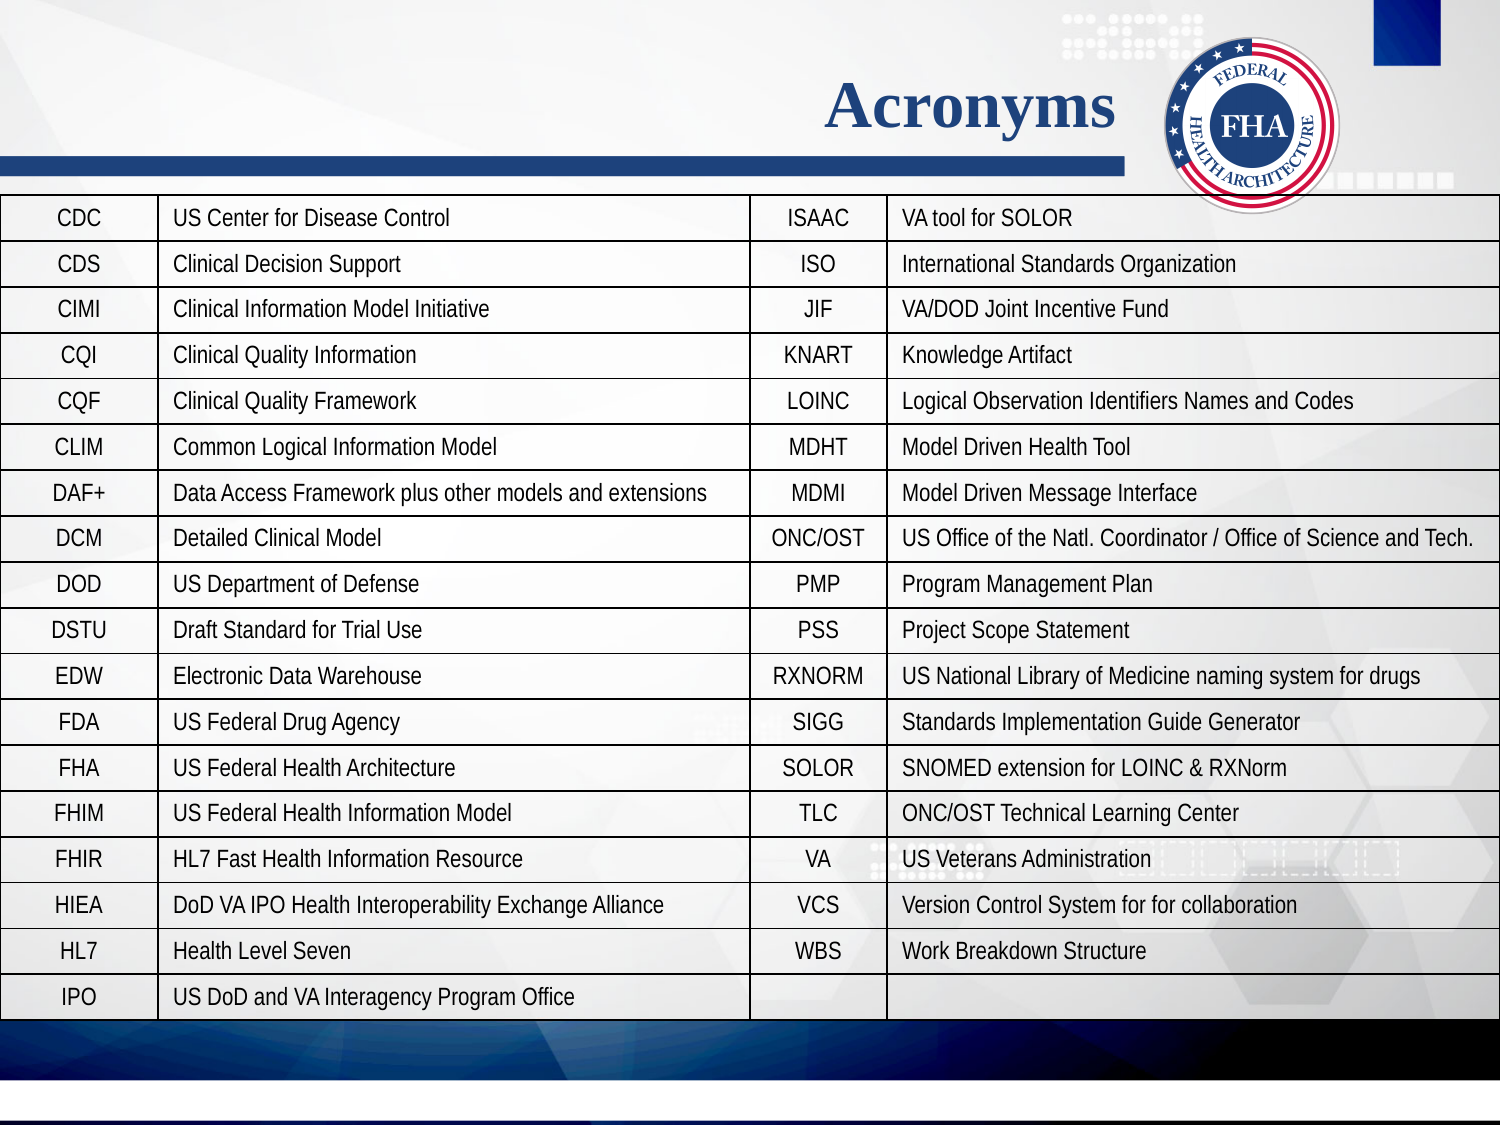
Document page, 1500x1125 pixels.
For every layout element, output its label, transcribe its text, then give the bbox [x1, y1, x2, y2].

table_header ISAAC [751, 196, 886, 240]
table_cell US Federal Health Information Model [159, 792, 749, 836]
table_cell SNOMED extension for LOINC & RXNorm [888, 746, 1499, 790]
table_cell CDS [1, 242, 157, 286]
table_cell EDW [1, 654, 157, 698]
table_header US Center for Disease Control [159, 196, 749, 240]
table_cell FDA [1, 700, 157, 744]
table_cell Logical Observation Identifiers Names and Codes [888, 379, 1499, 423]
table_cell US Federal Drug Agency [159, 700, 749, 744]
table_cell DSTU [1, 609, 157, 653]
table_cell CIMI [1, 288, 157, 332]
table_cell VCS [751, 883, 886, 928]
table_cell [888, 975, 1499, 1019]
table_cell WBS [751, 929, 886, 973]
table_cell VA [751, 838, 886, 882]
table_cell SOLOR [751, 746, 886, 790]
table_cell DAF+ [1, 471, 157, 515]
table_cell Electronic Data Warehouse [159, 654, 749, 698]
table_cell Standards Implementation Guide Generator [888, 700, 1499, 744]
table_cell [751, 975, 886, 1019]
table_cell US Federal Health Architecture [159, 746, 749, 790]
table_cell Detailed Clinical Model [159, 517, 749, 561]
table_cell DOD [1, 563, 157, 607]
table_cell US DoD and VA Interagency Program Office [159, 975, 749, 1019]
table_cell US Office of the Natl. Coordinator / Office of Science and Tech. [888, 517, 1499, 561]
table_cell International Standards Organization [888, 242, 1499, 286]
table_cell US Department of Defense [159, 563, 749, 607]
table_cell Project Scope Statement [888, 609, 1499, 653]
table_cell MDMI [751, 471, 886, 515]
table_cell Program Management Plan [888, 563, 1499, 607]
picture [0, 0, 1500, 194]
table_header CDC [1, 196, 157, 240]
table_cell Health Level Seven [159, 929, 749, 973]
table_cell DoD VA IPO Health Interoperability Exchange Alliance [159, 883, 749, 928]
table_cell CQI [1, 334, 157, 378]
table_cell Knowledge Artifact [888, 334, 1499, 378]
table_cell Data Access Framework plus other models and extensions [159, 471, 749, 515]
slide_number 16 [0, 1079, 1500, 1122]
table_cell DCM [1, 517, 157, 561]
table_cell US National Library of Medicine naming system for drugs [888, 654, 1499, 698]
table_cell SIGG [751, 700, 886, 744]
table_cell KNART [751, 334, 886, 378]
table_cell US Veterans Administration [888, 838, 1499, 882]
table_cell HIEA [1, 883, 157, 928]
table_cell PMP [751, 563, 886, 607]
table_cell TLC [751, 792, 886, 836]
picture [0, 1021, 1500, 1079]
table_cell VA/DOD Joint Incentive Fund [888, 288, 1499, 332]
table_cell LOINC [751, 379, 886, 423]
table_cell MDHT [751, 425, 886, 469]
table_cell PSS [751, 609, 886, 653]
table_cell Common Logical Information Model [159, 425, 749, 469]
table_cell Work Breakdown Structure [888, 929, 1499, 973]
table_cell Model Driven Message Interface [888, 471, 1499, 515]
table_cell CQF [1, 379, 157, 423]
table_cell ONC/OST [751, 517, 886, 561]
table_cell RXNORM [751, 654, 886, 698]
table_cell Clinical Information Model Initiative [159, 288, 749, 332]
table_cell Draft Standard for Trial Use [159, 609, 749, 653]
table_cell Version Control System for for collaboration [888, 883, 1499, 928]
table_cell HL7 Fast Health Information Resource [159, 838, 749, 882]
table_cell FHIM [1, 792, 157, 836]
table_cell HL7 [1, 929, 157, 973]
table_cell Model Driven Health Tool [888, 425, 1499, 469]
table_cell Clinical Decision Support [159, 242, 749, 286]
table_cell FHA [1, 746, 157, 790]
table_header VA tool for SOLOR [888, 196, 1499, 240]
table_cell FHIR [1, 838, 157, 882]
table_cell IPO [1, 975, 157, 1019]
title Acronyms [74, 44, 1125, 157]
table_cell Clinical Quality Framework [159, 379, 749, 423]
table_cell ISO [751, 242, 886, 286]
table_cell ONC/OST Technical Learning Center [888, 792, 1499, 836]
table_cell JIF [751, 288, 886, 332]
table_cell Clinical Quality Information [159, 334, 749, 378]
table_cell CLIM [1, 425, 157, 469]
